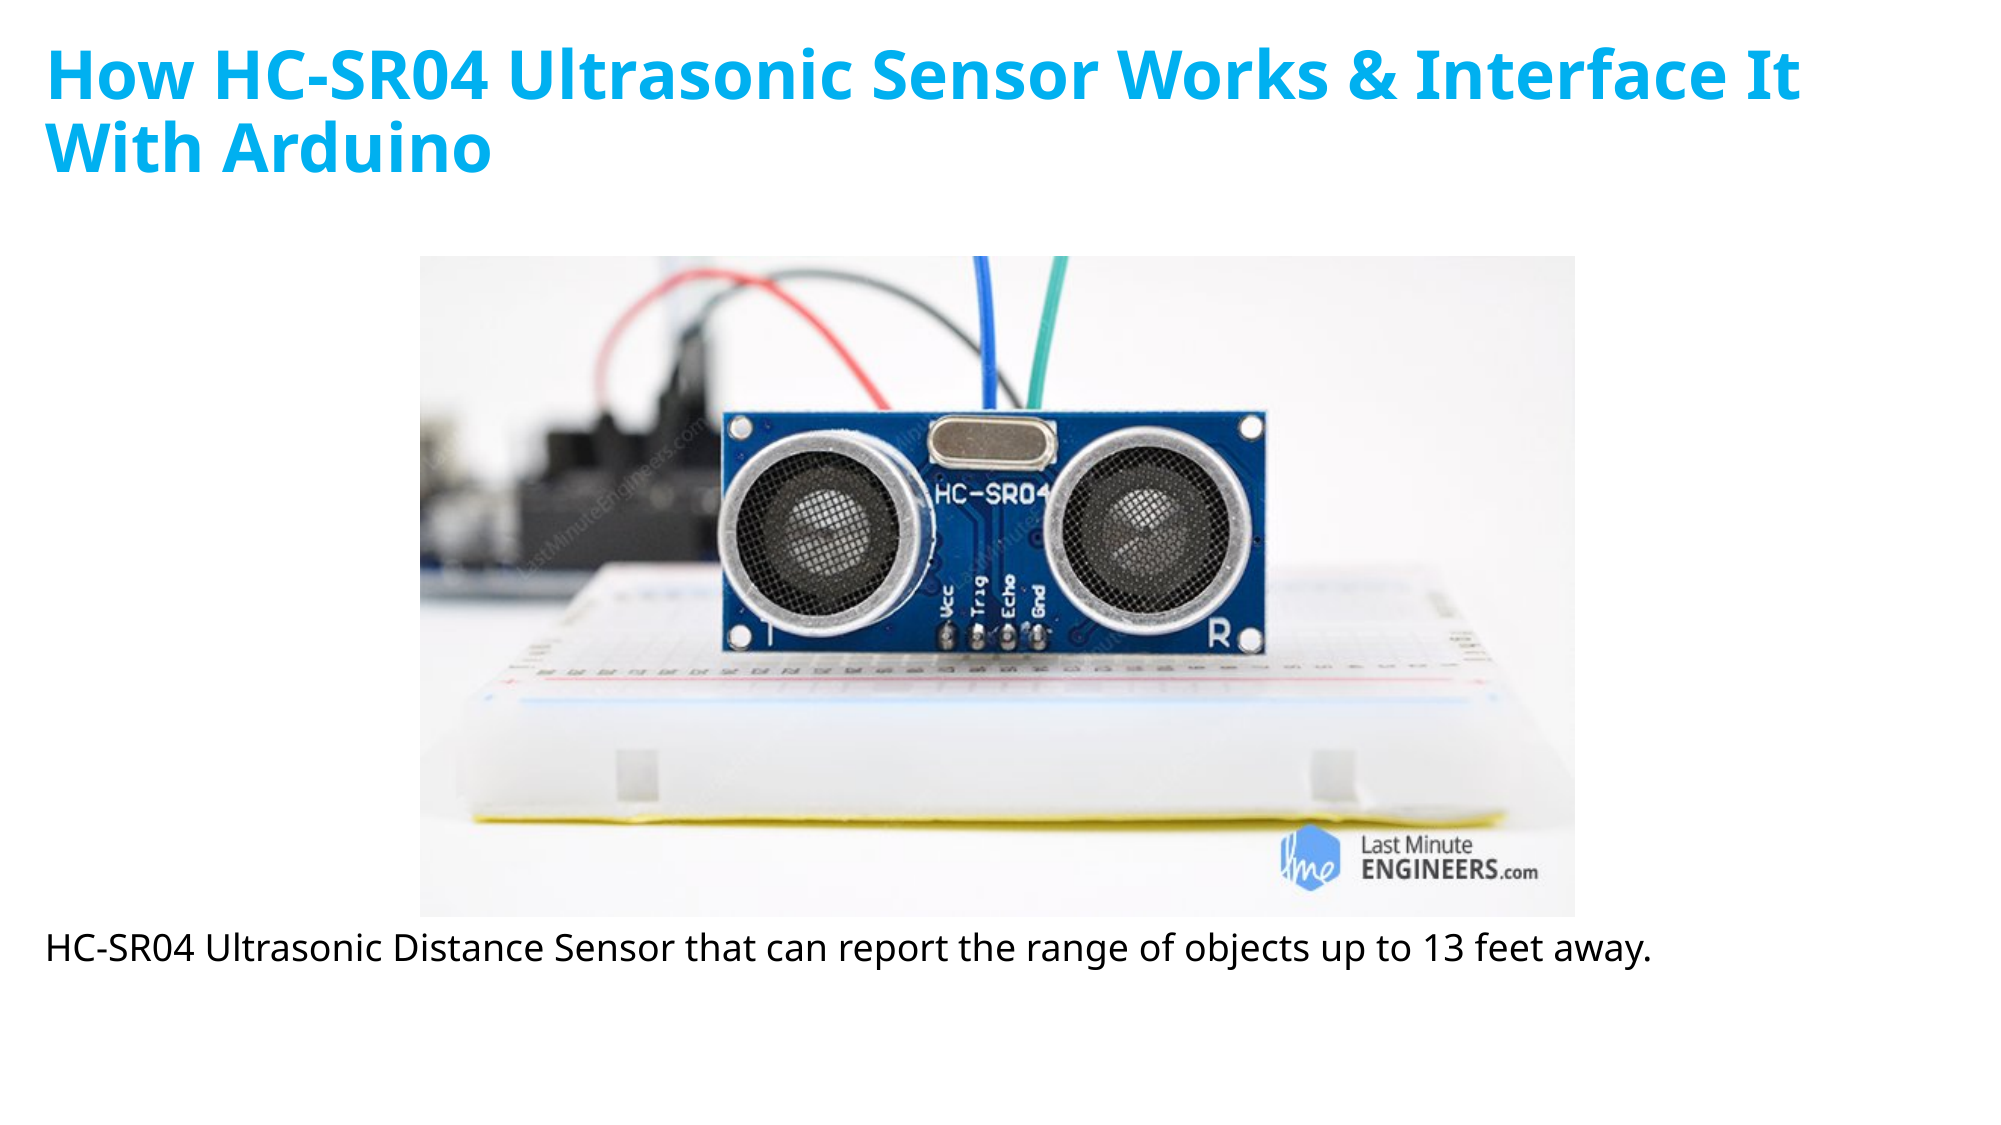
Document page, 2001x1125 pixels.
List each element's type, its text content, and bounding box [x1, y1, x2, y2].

text_box HC-SR04 Ultrasonic Distance Sensor that can report the range of objects up to 13 feet away. [30, 916, 1689, 976]
title How HC-SR04 Ultrasonic Sensor Works & Interface It With Arduino [30, 31, 1863, 278]
picture [420, 256, 1575, 917]
